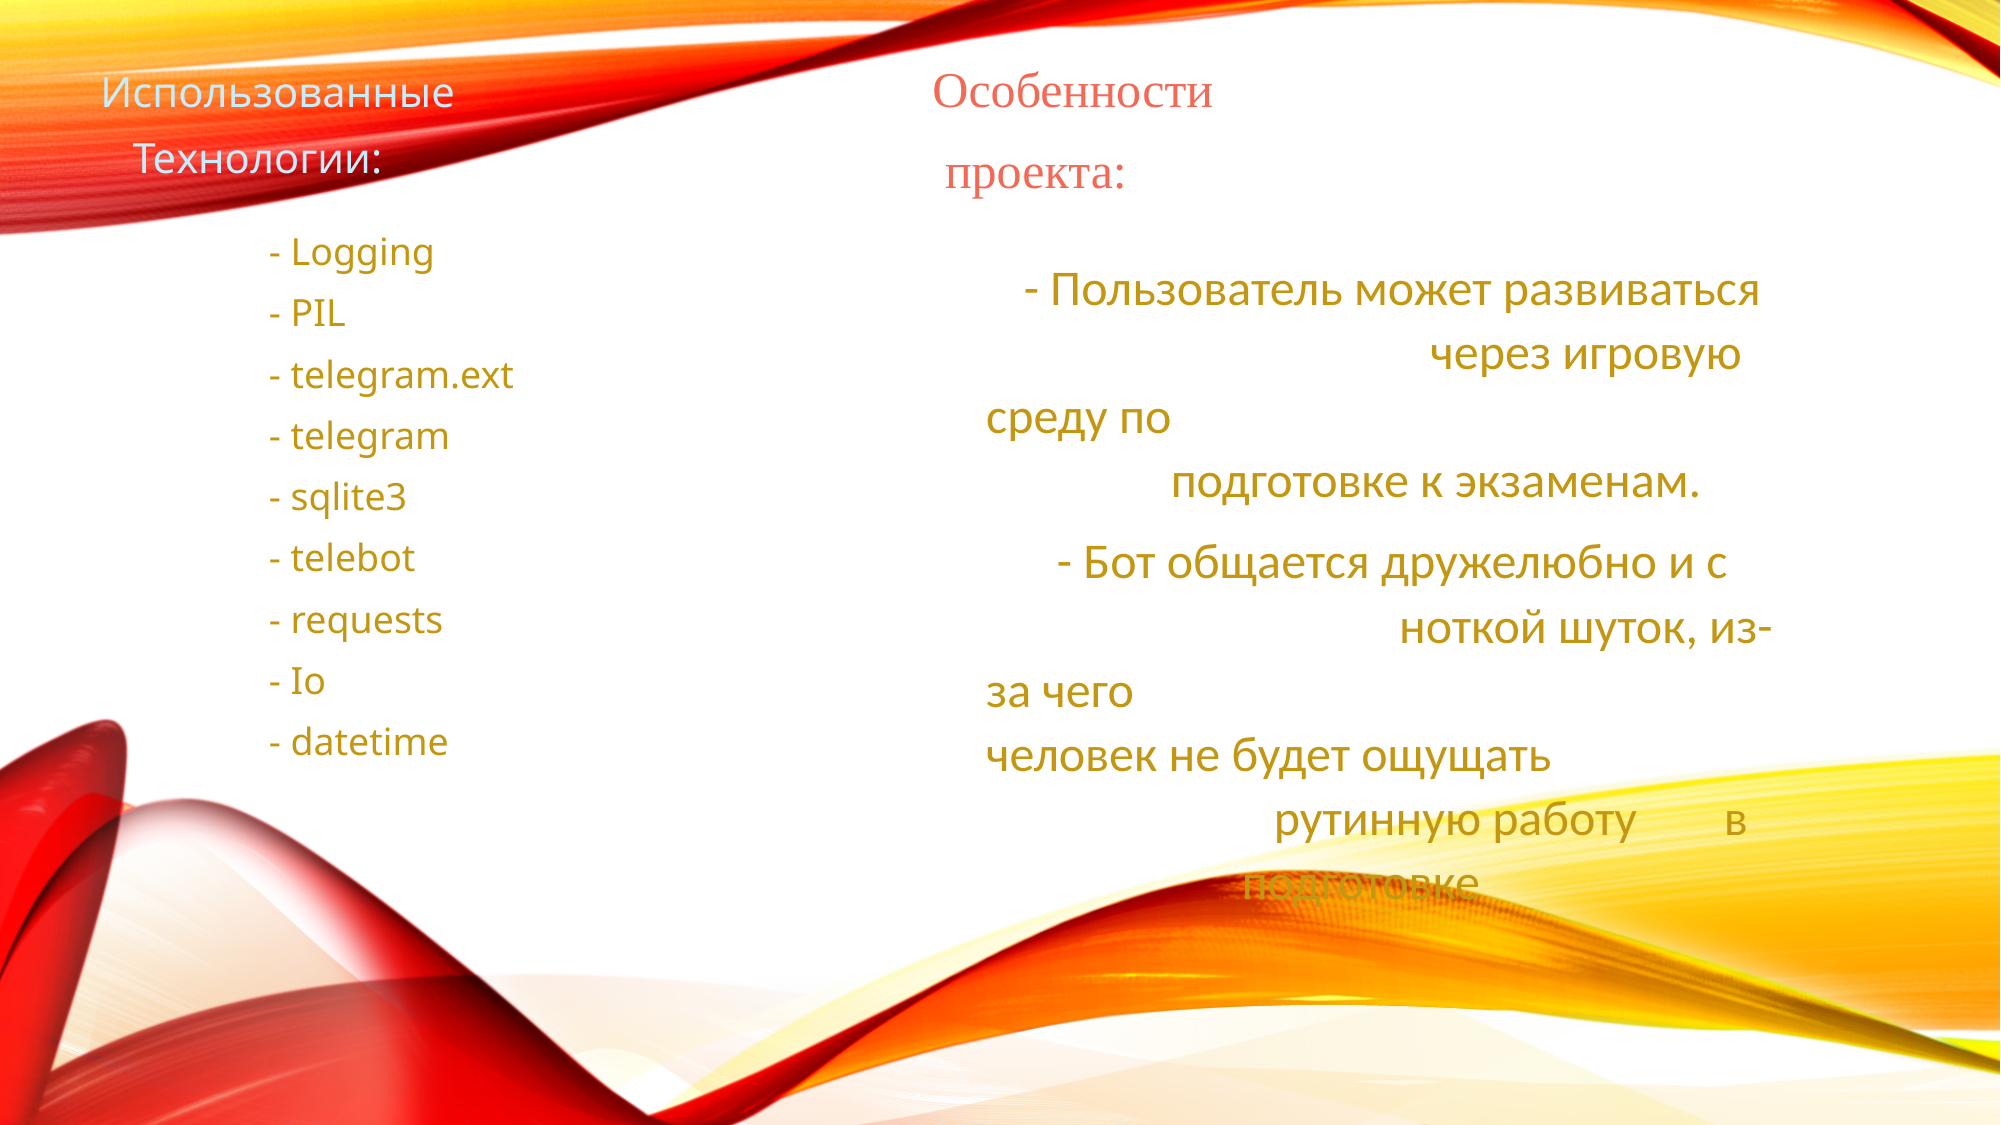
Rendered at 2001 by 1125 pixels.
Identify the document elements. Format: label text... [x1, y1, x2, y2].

text_box Особенности проекта: [843, 45, 1393, 206]
picture [0, 0, 2000, 237]
subtitle Использованные Технологии: [85, 64, 478, 165]
picture [0, 717, 2000, 1125]
text_box - Logging - PIL - telegram.ext - telegram - sqlite3 - telebot - requests - Io - datetime [253, 225, 616, 915]
text_box - Пользователь может развиваться через игровую среду по подготовке к экзаменам. - Бот общается дружелюбно и с ноткой шуток, из-за чего человек не будет ощущать рутинную работу в подготовке [926, 243, 1796, 918]
